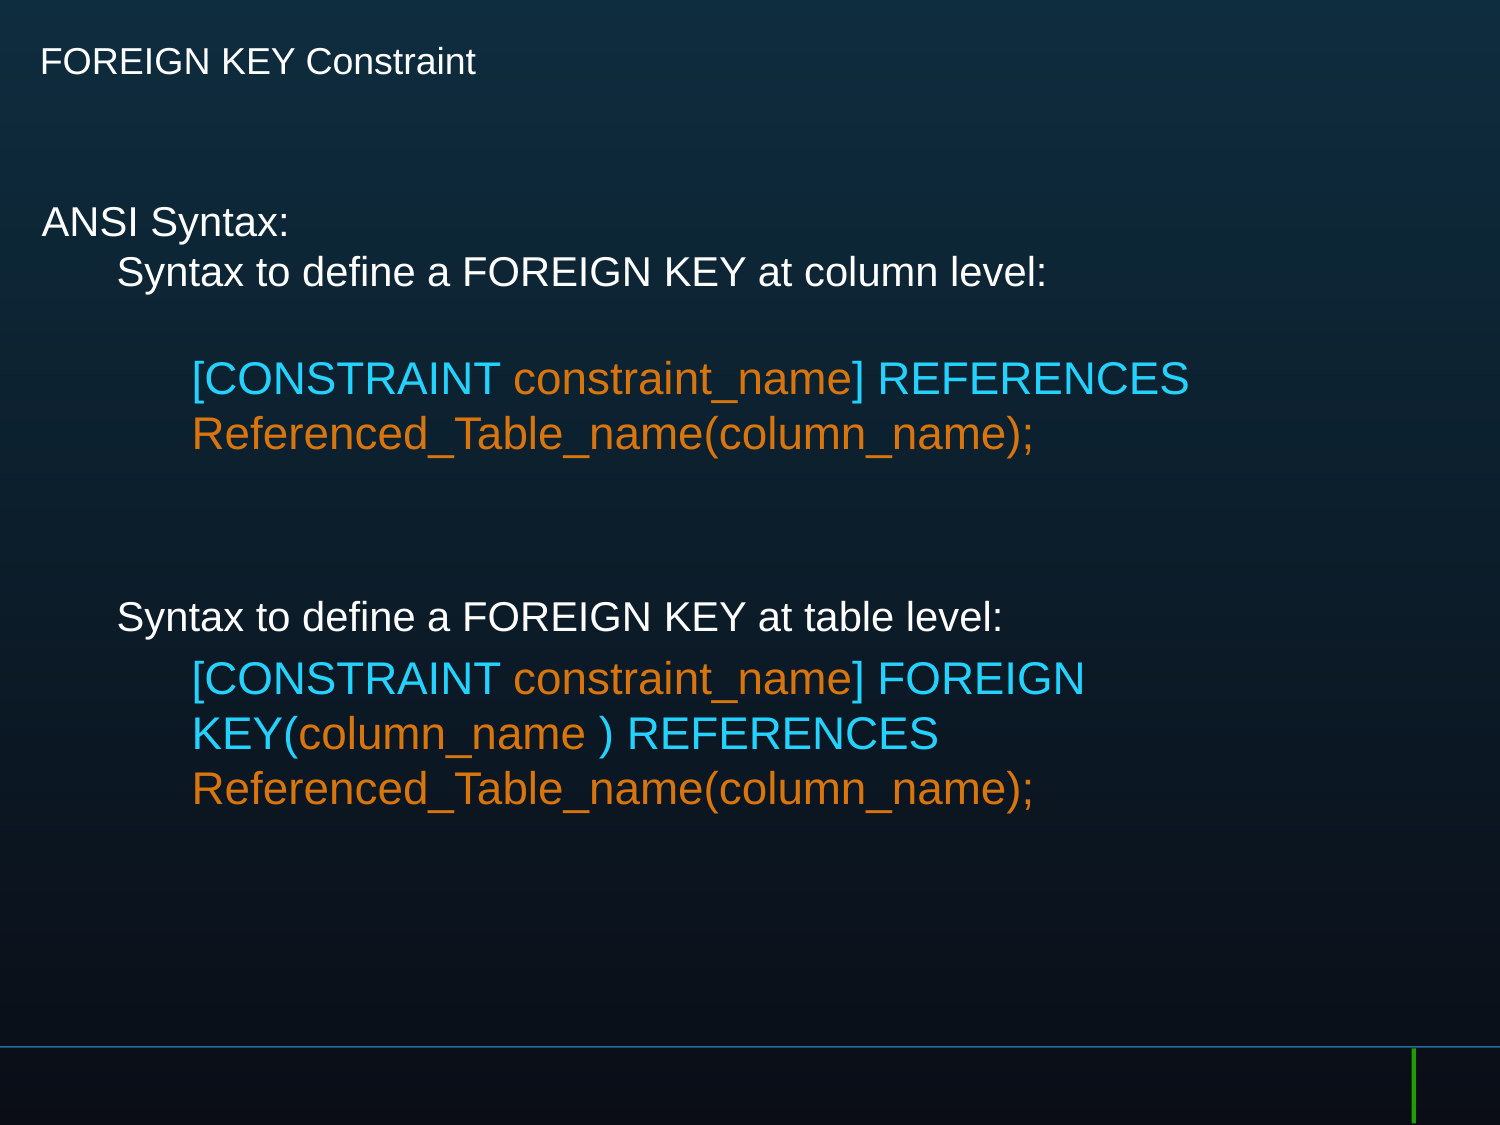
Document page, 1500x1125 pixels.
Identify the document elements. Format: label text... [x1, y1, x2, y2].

text_box FOREIGN KEY Constraint [24, 9, 1402, 110]
text_box ANSI Syntax: Syntax to define a FOREIGN KEY at column level: [CONSTRAINT constraint_name] REFERENCES Referenced_Table_name(column_name); Syntax to define a FOREIGN KEY at table level: [CONSTRAINT constraint_name] FOREIGN KEY(column_name ) REFERENCES Referenced_Table_name(column_name); [26, 187, 1452, 1113]
